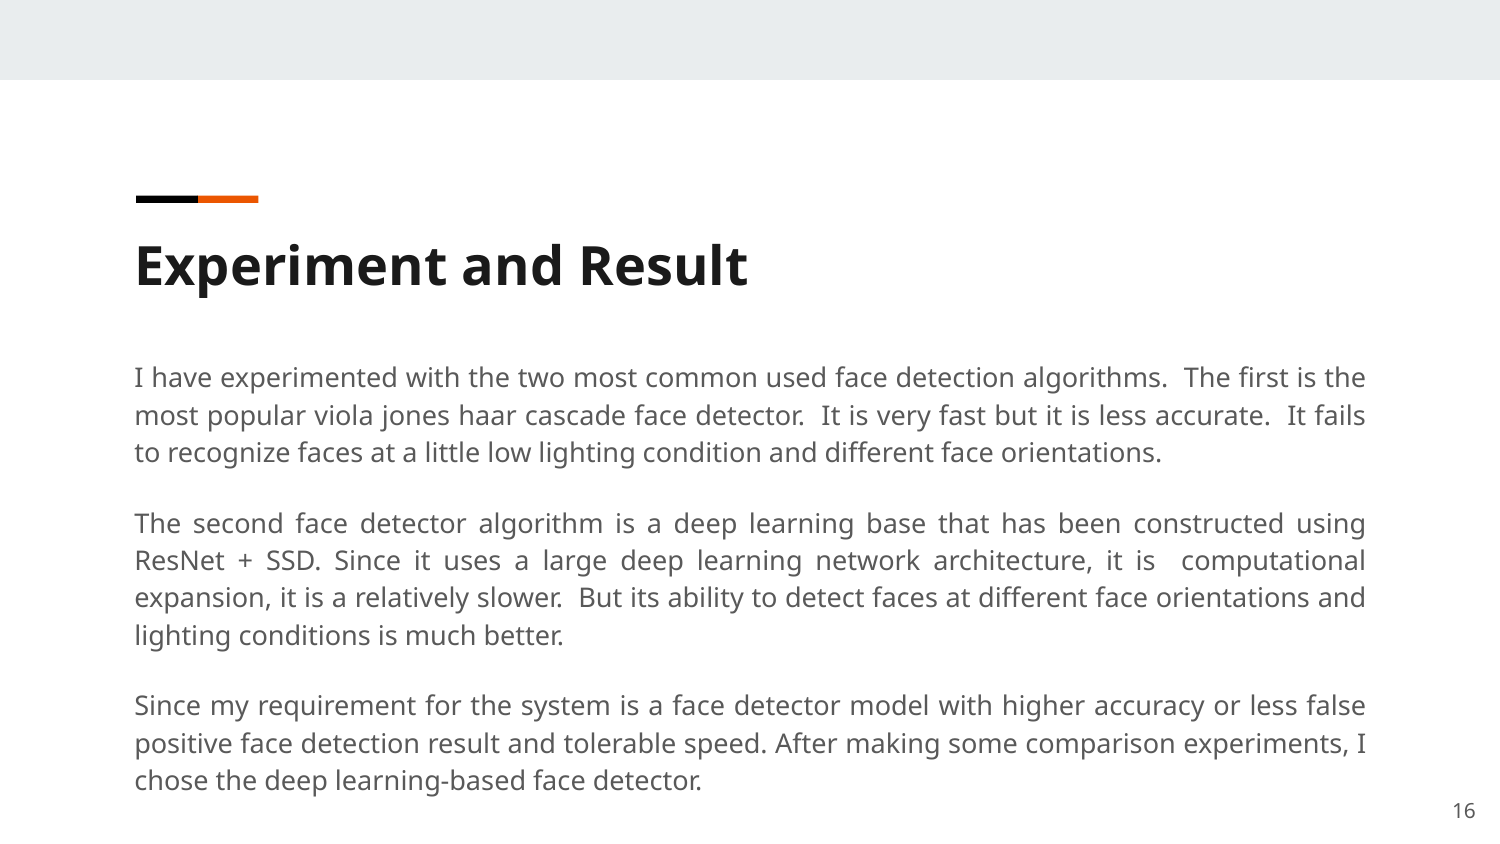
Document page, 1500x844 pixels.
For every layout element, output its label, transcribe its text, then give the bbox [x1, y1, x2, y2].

text_box <number> [1400, 779, 1491, 844]
text_box I have experimented with the two most common used face detection algorithms. The first is the most popular viola jones haar cascade face detector. It is very fast but it is less accurate. It fails to recognize faces at a little low lighting condition and different face orientations. The second face detector algorithm is a deep learning base that has been constructed using ResNet + SSD. Since it uses a large deep learning network architecture, it is computational expansion, it is a relatively slower. But its ability to detect faces at different face orientations and lighting conditions is much better. Since my requirement for the system is a face detector model with higher accuracy or less false positive face detection result and tolerable speed. After making some comparison experiments, I chose the deep learning-based face detector. [119, 340, 1381, 712]
text_box Experiment and Result [119, 216, 1381, 304]
